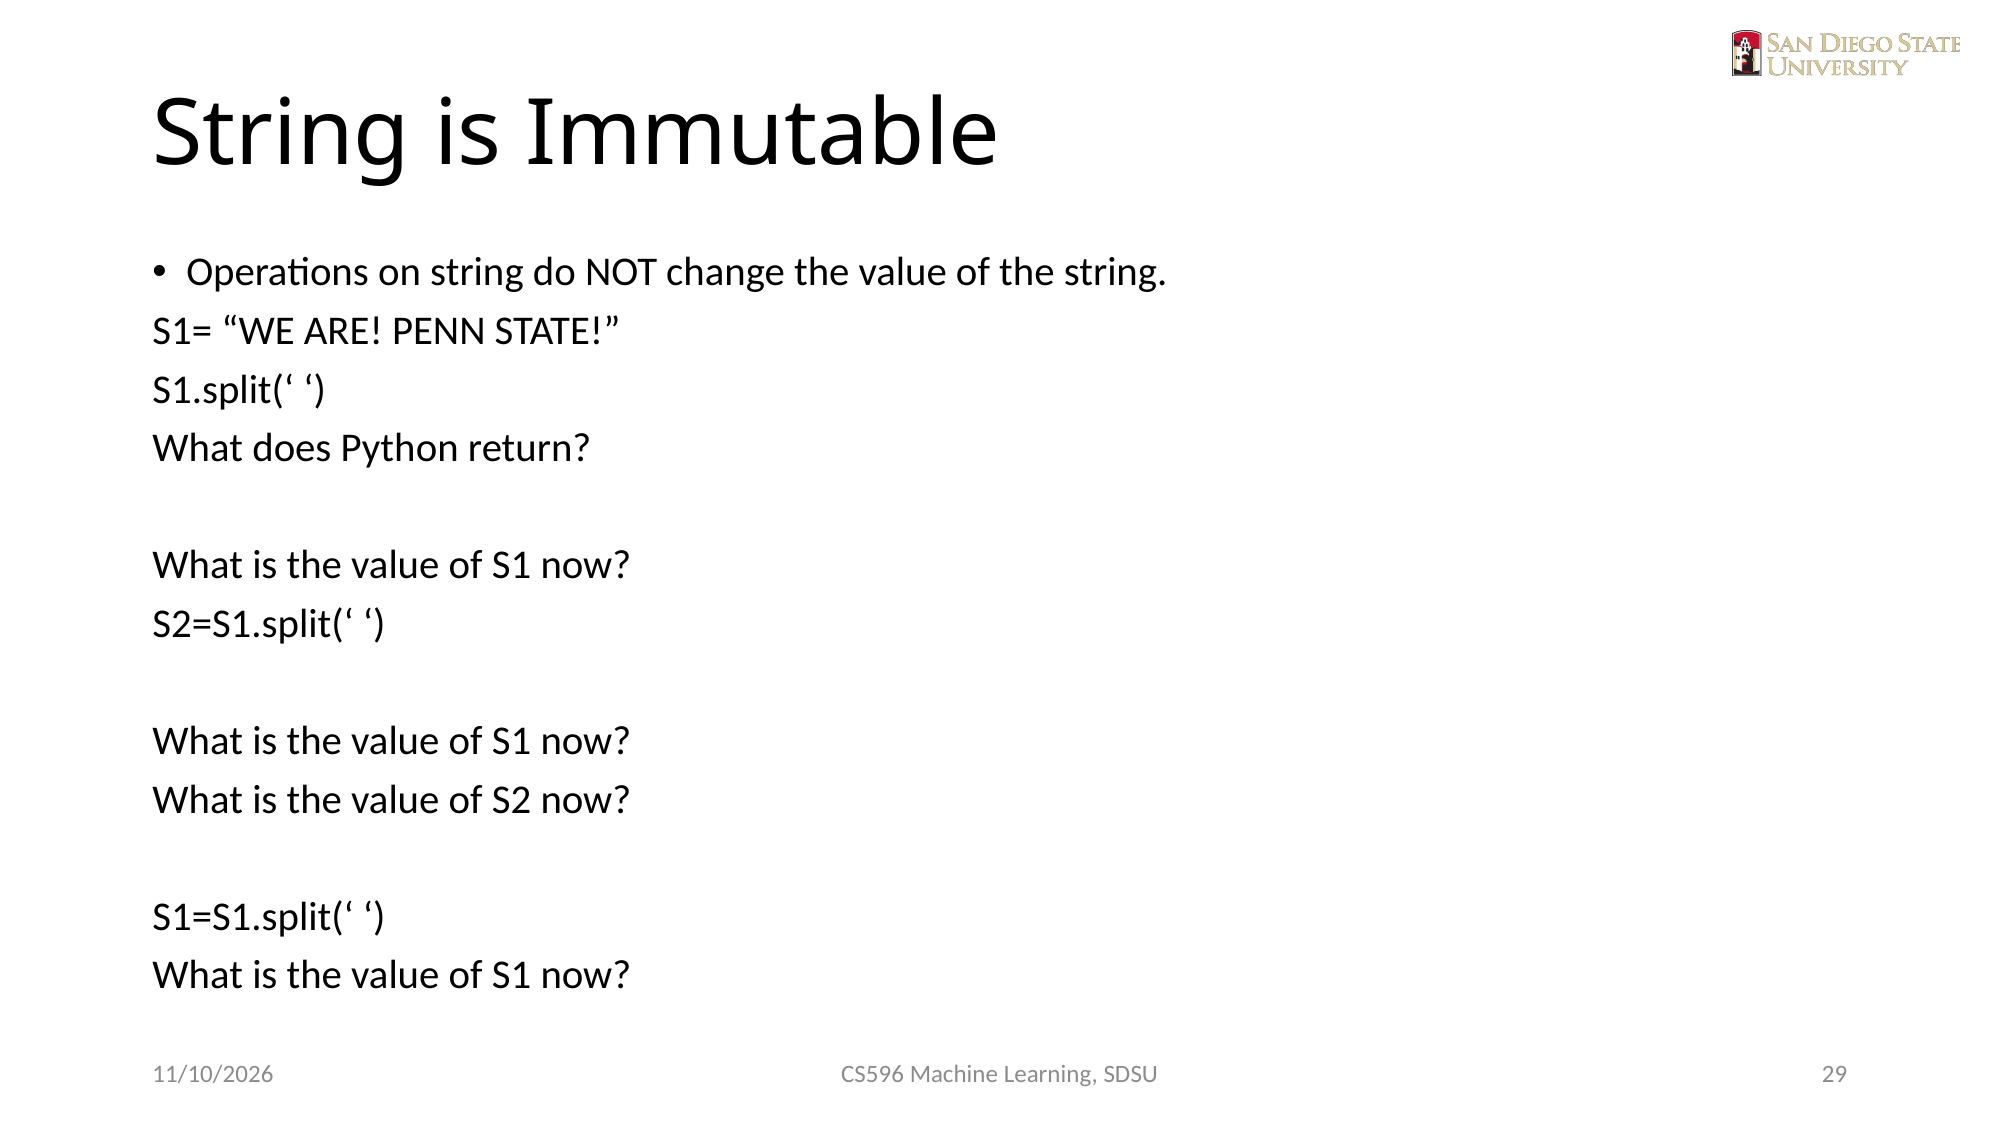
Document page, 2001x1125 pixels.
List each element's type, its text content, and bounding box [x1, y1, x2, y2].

list Operations on string do NOT change the value of the string. S1= “WE ARE! PENN STATE!” S1.split(‘ ‘) What does Python return? What is the value of S1 now? S2=S1.split(‘ ‘) What is the value of S1 now? What is the value of S2 now? S1=S1.split(‘ ‘) What is the value of S1 now? [137, 243, 1863, 1014]
picture [1732, 30, 1960, 76]
footer CS596 Machine Learning, SDSU [662, 1042, 1338, 1103]
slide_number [137, 1042, 588, 1103]
slide_number 29 [1412, 1042, 1863, 1103]
title String is Immutable [137, 25, 1863, 243]
